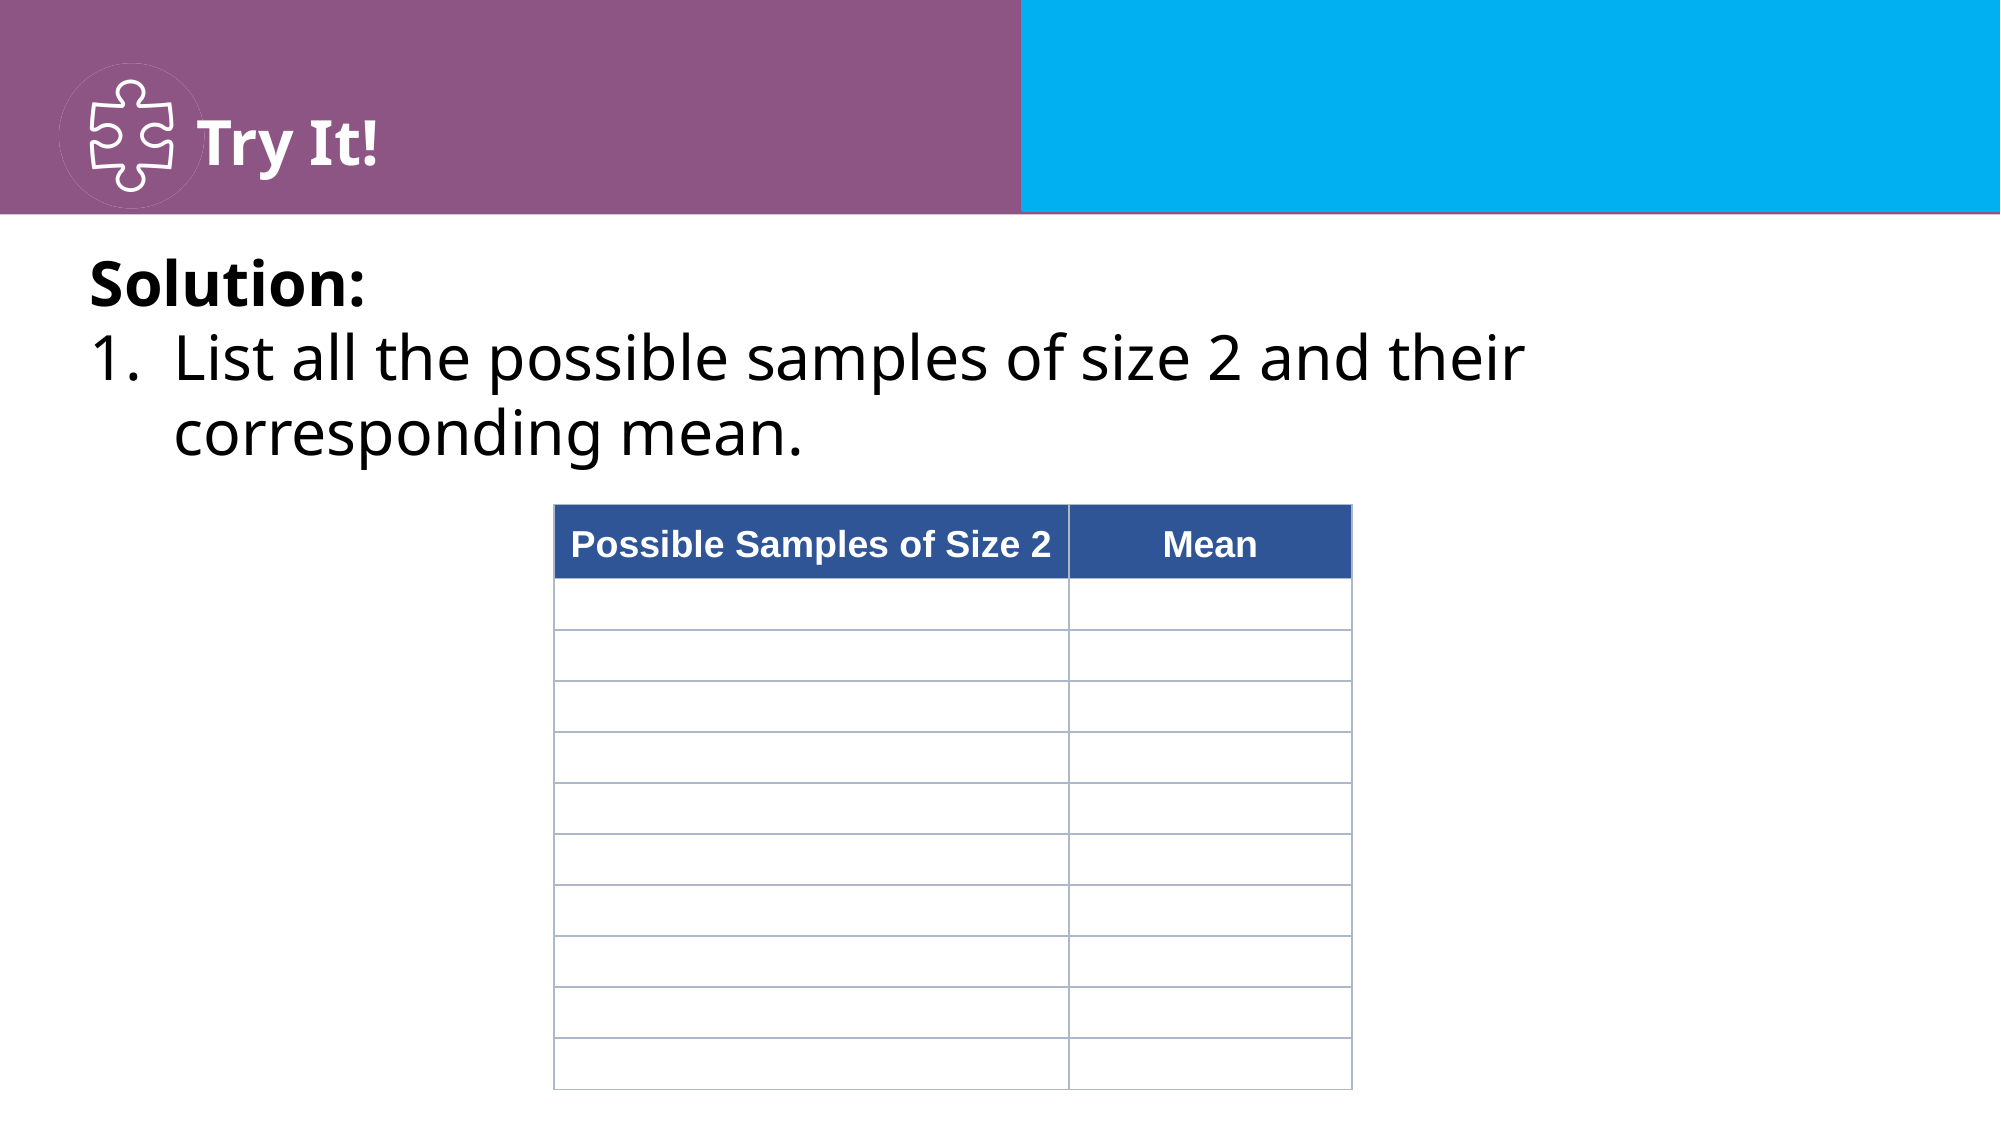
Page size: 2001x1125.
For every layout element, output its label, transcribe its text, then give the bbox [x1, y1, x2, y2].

text_box Solution: List all the possible samples of size 2 and their corresponding mean. [74, 228, 1894, 1125]
text_box [1021, 0, 2000, 212]
picture [50, 57, 211, 215]
